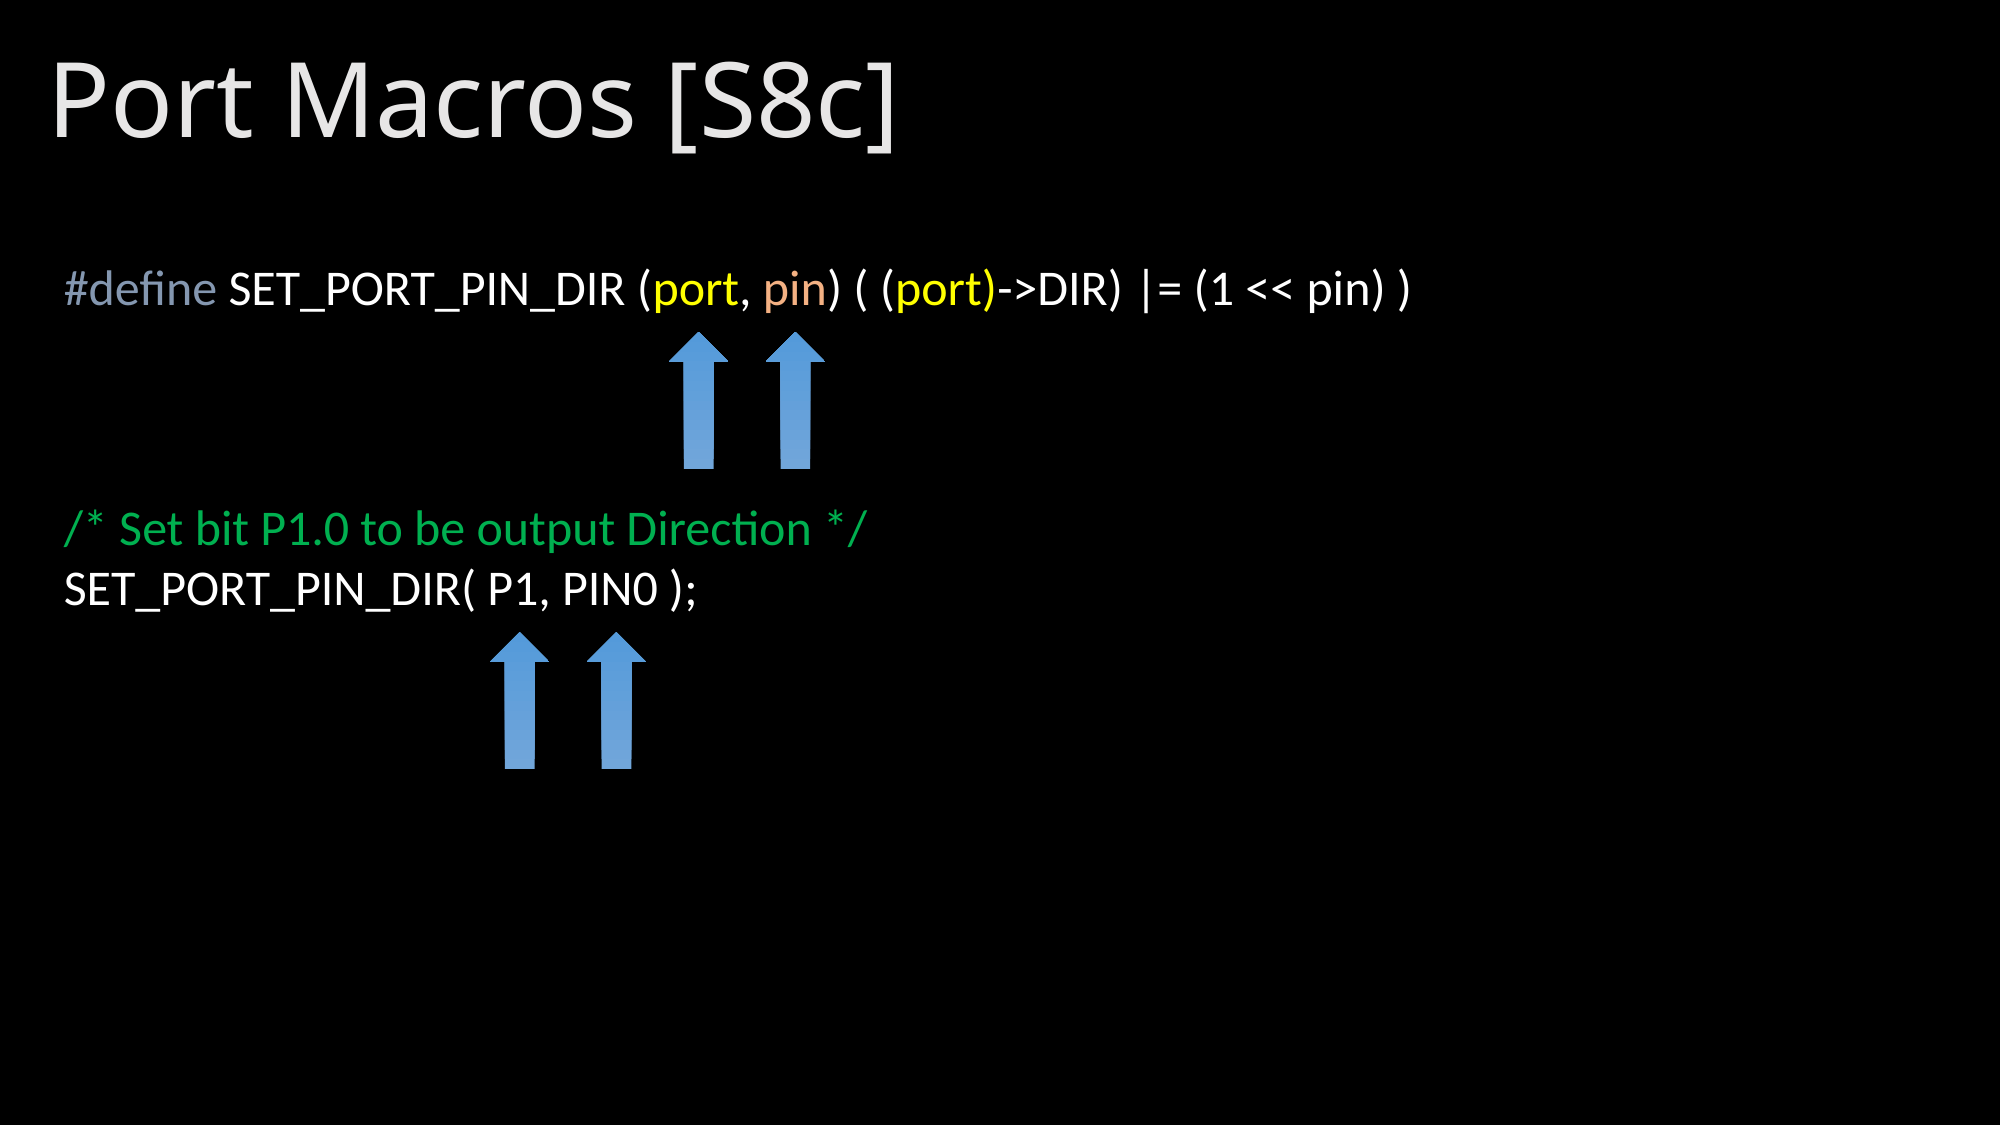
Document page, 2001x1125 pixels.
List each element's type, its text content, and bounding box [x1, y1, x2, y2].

text_box [765, 332, 826, 469]
text_box [586, 632, 647, 770]
text_box #define SET_PORT_PIN_DIR (port, pin) ( (port)->DIR) |= (1 << pin) ) /* Set bit P1.0 to be output Direction */ SET_PORT_PIN_DIR( P1, PIN0 ); [49, 247, 1444, 623]
text_box [490, 632, 550, 770]
text_box [669, 332, 729, 469]
title Port Macros [S8c] [32, 31, 1966, 177]
